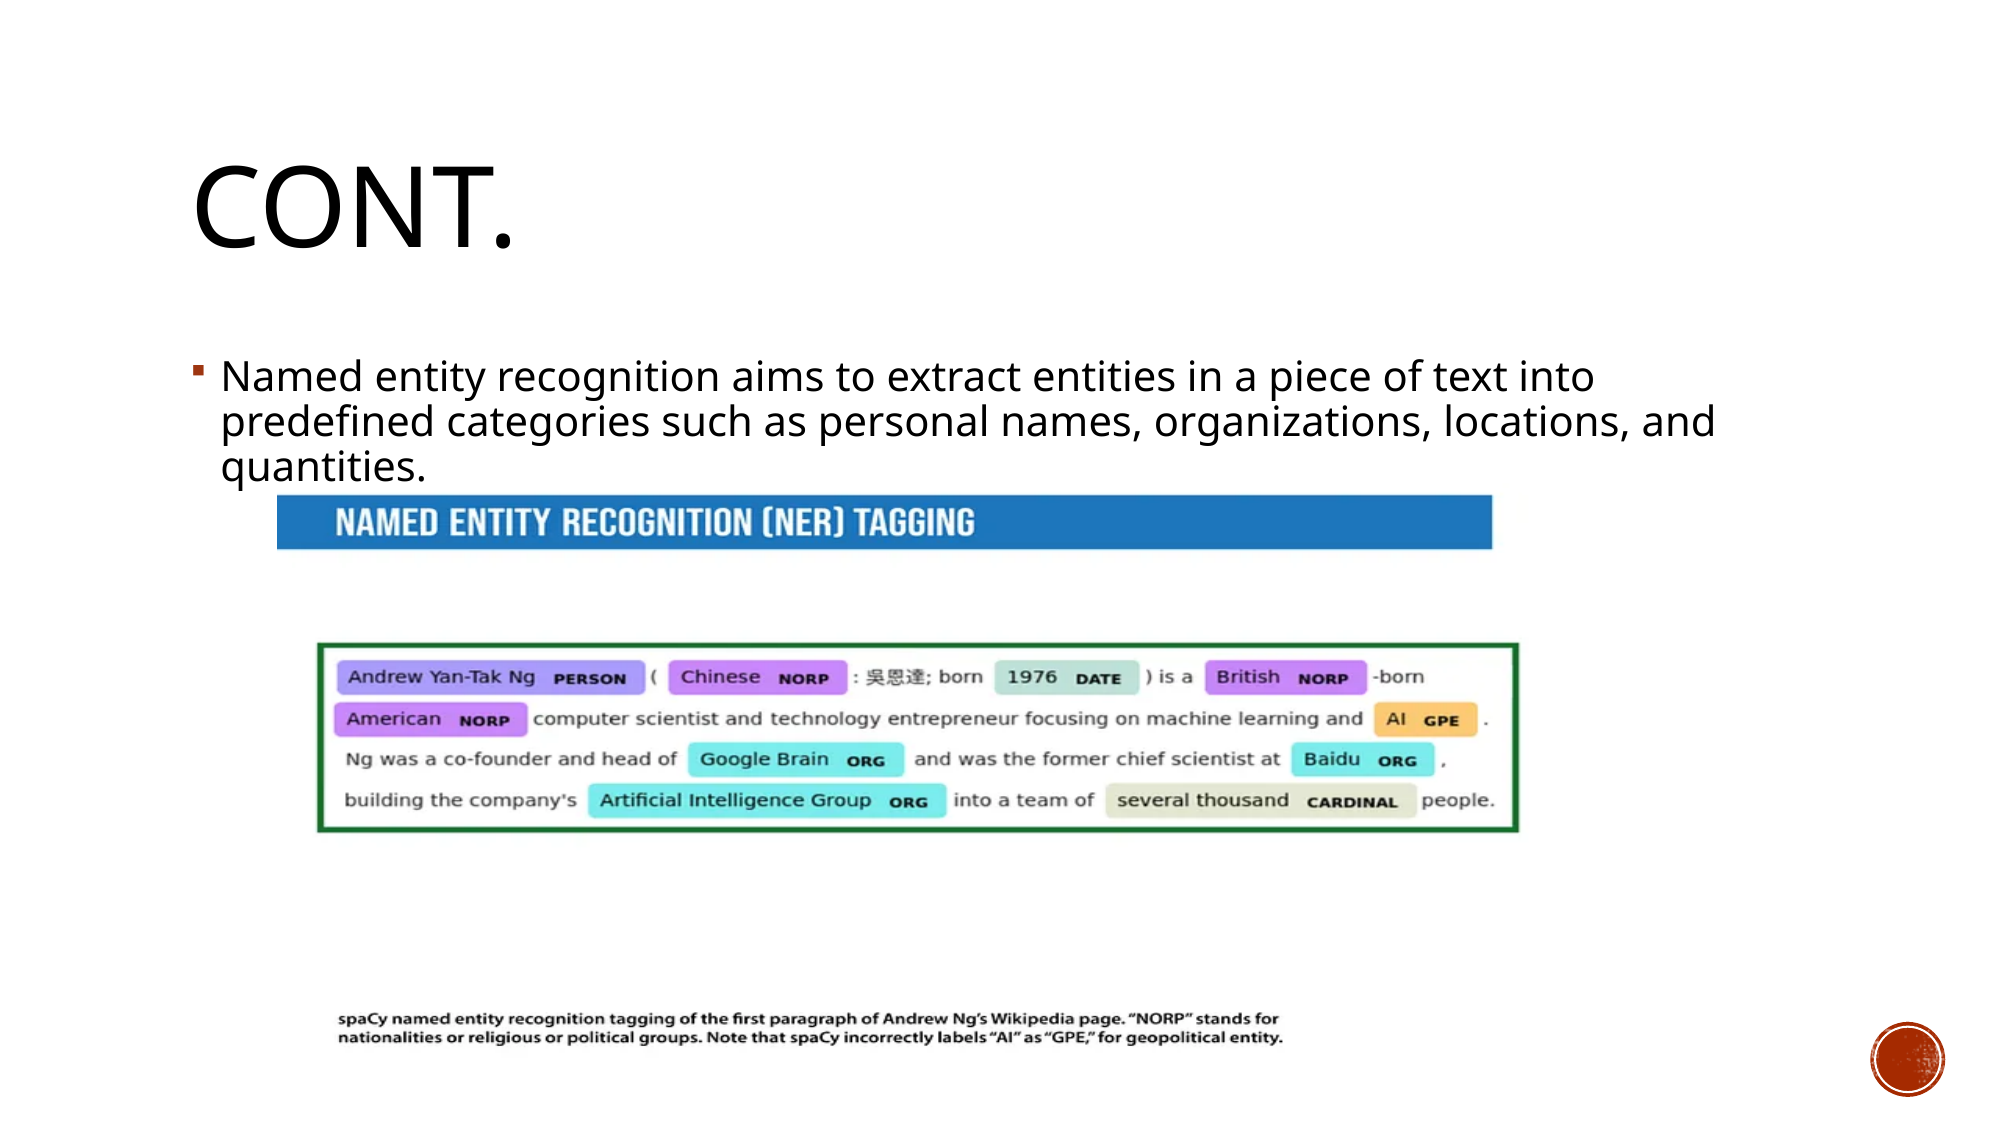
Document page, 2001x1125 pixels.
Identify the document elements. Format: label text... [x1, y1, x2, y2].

list Named entity recognition aims to extract entities in a piece of text into predefined categories such as personal names, organizations, locations, and quantities. [175, 348, 1826, 1013]
title Cont. [175, 79, 1826, 344]
picture [277, 483, 1571, 1065]
